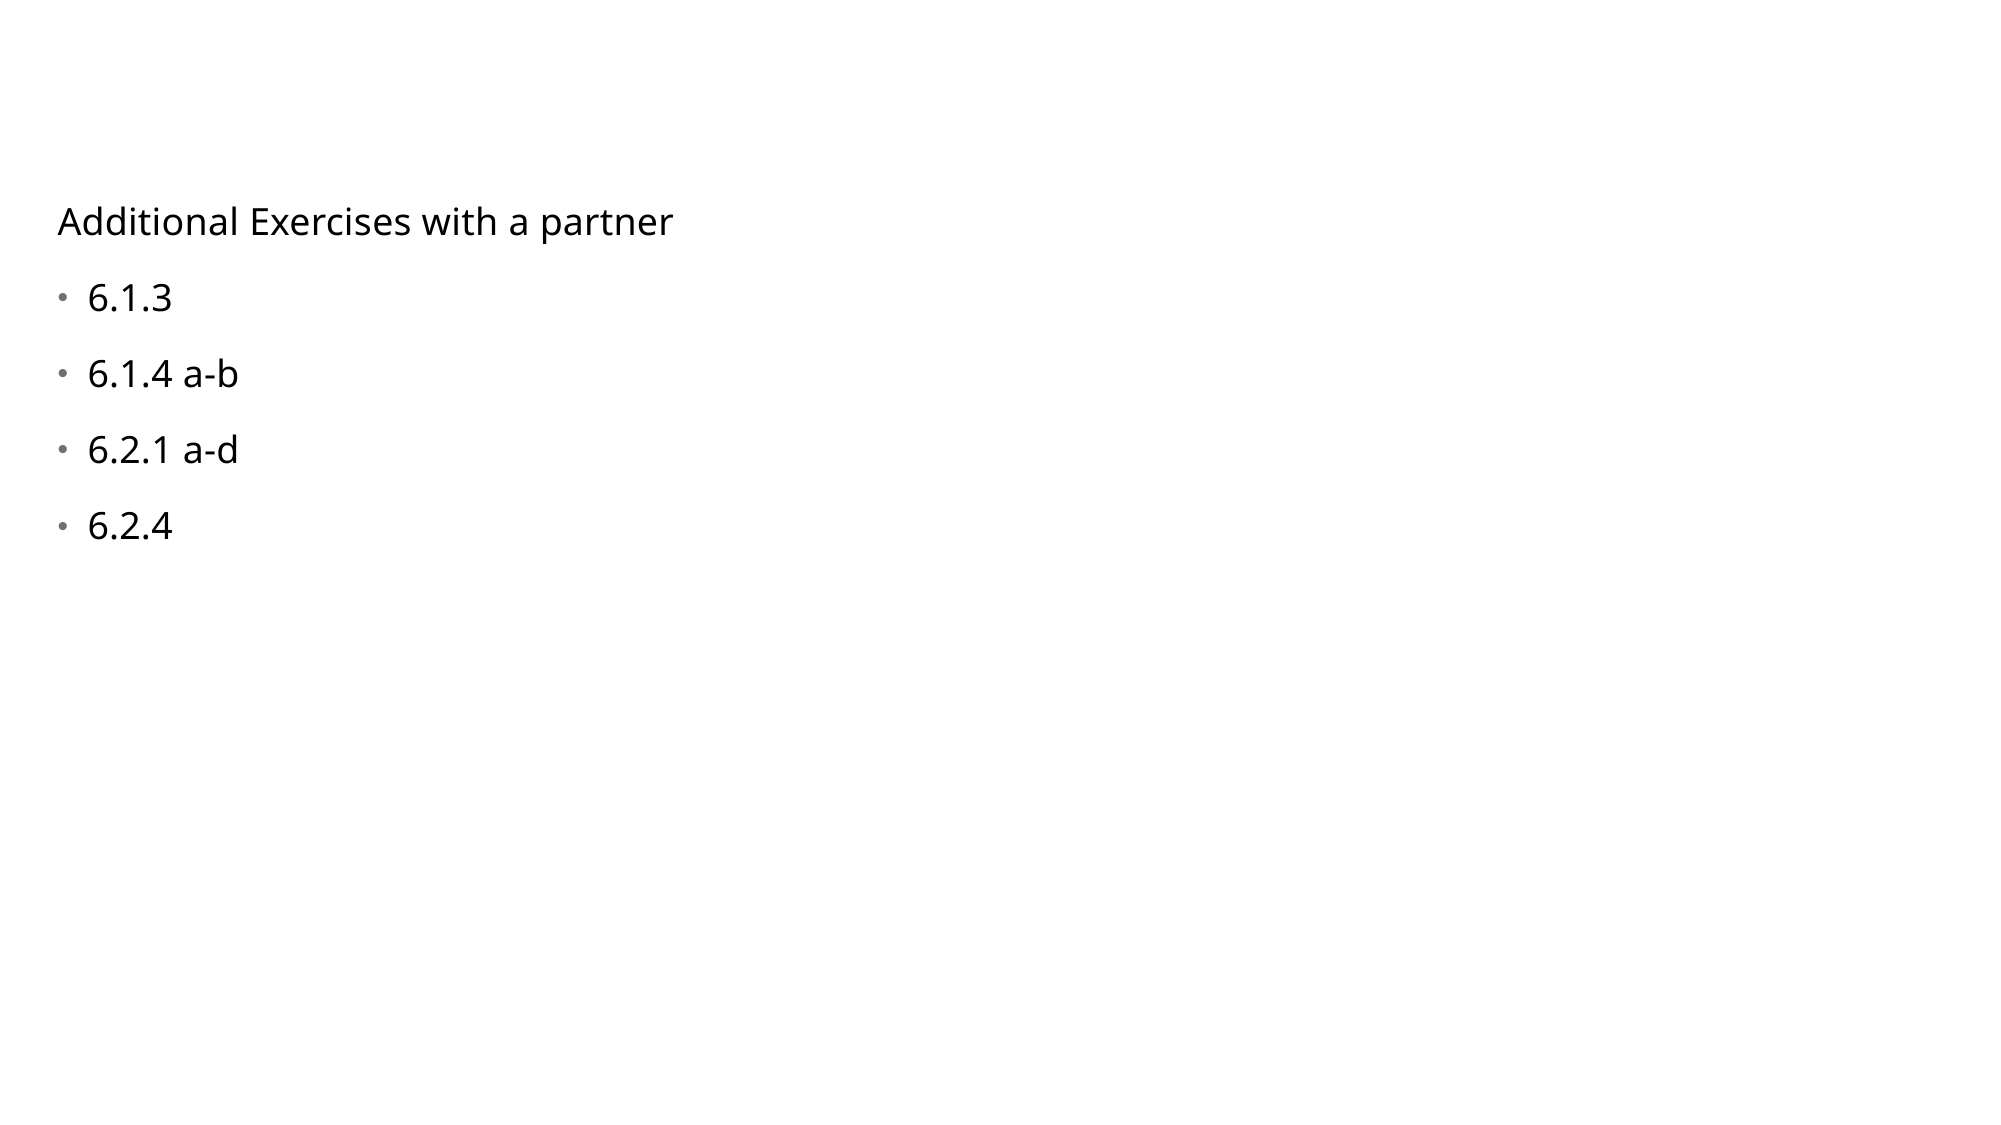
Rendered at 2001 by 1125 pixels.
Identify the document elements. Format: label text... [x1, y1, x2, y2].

list Additional Exercises with a partner 6.1.3 6.1.4 a-b 6.2.1 a-d 6.2.4 [42, 193, 1955, 1028]
